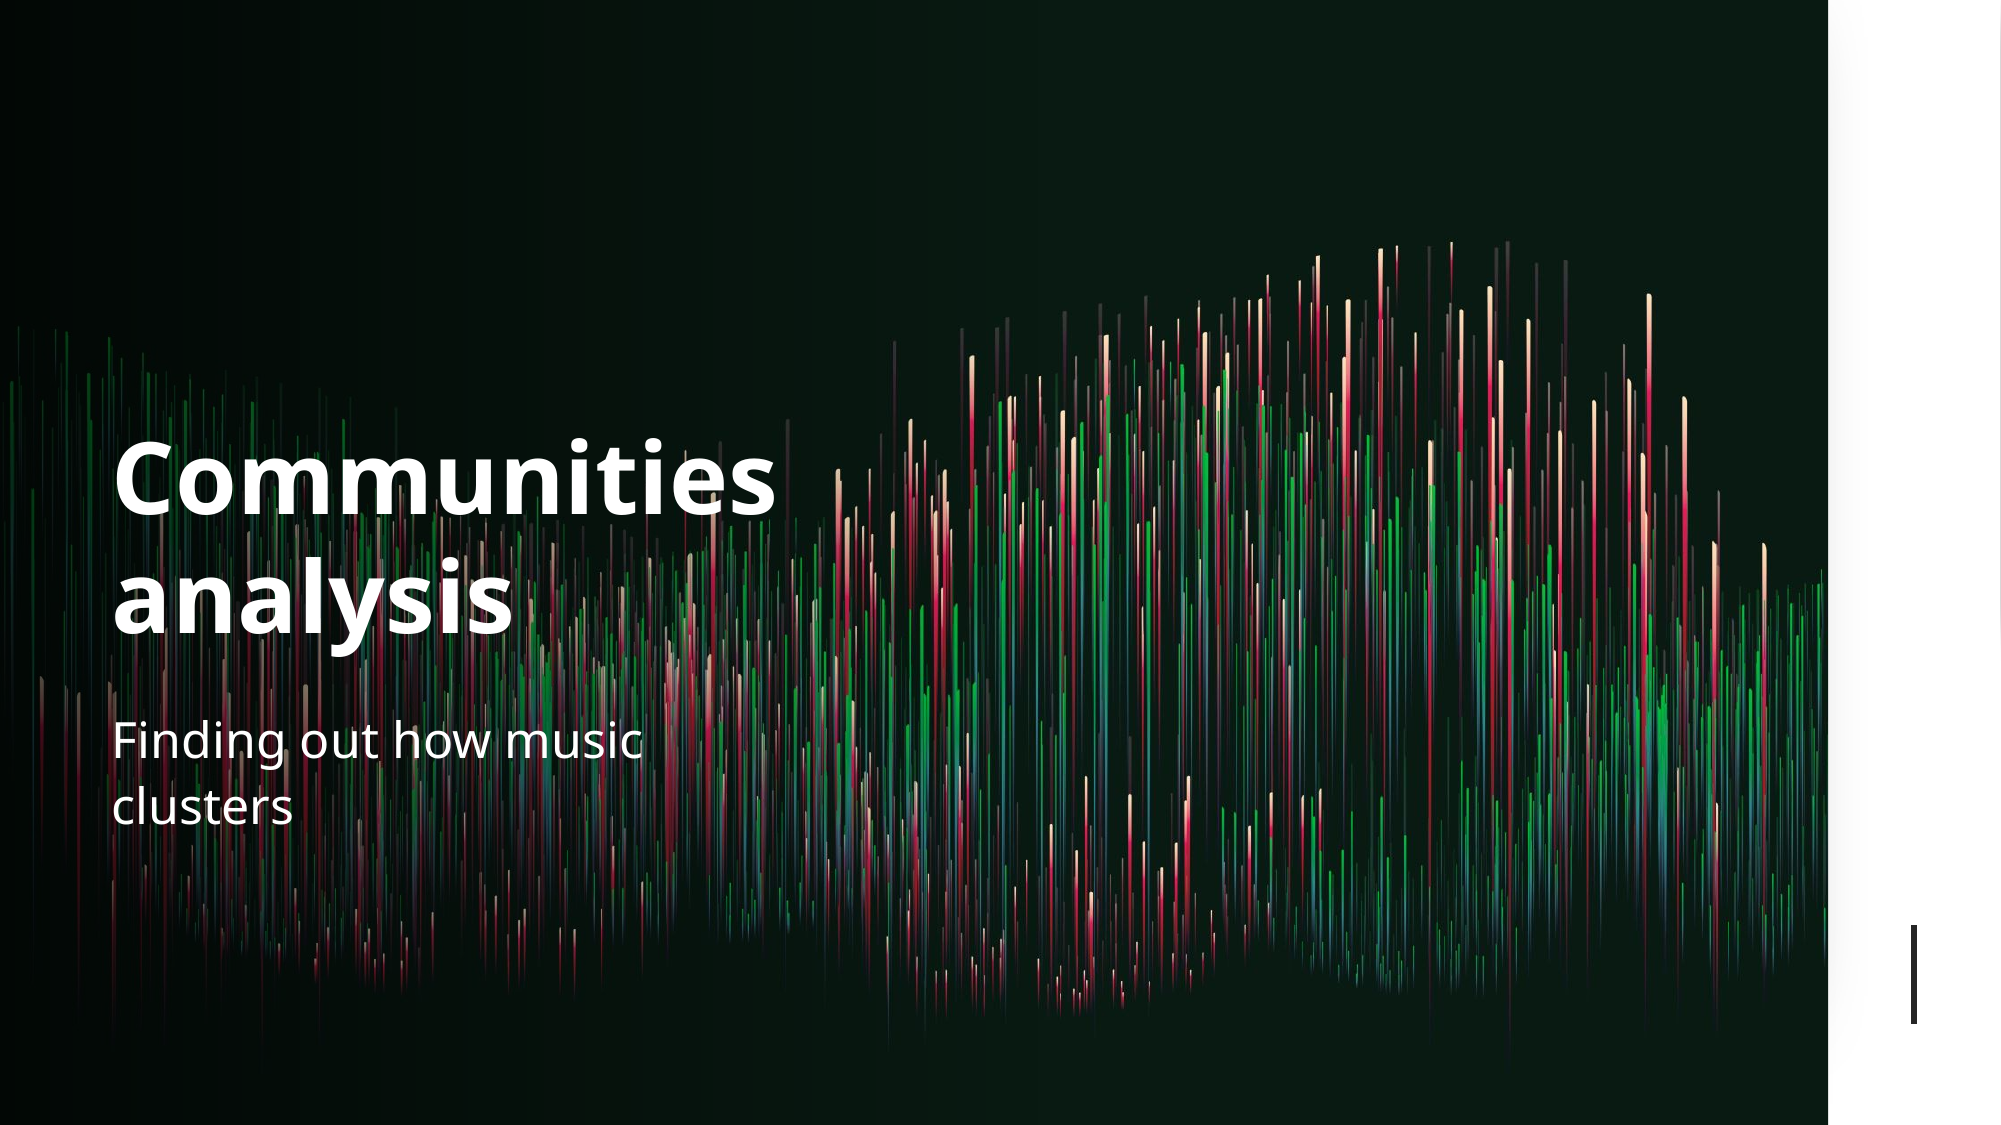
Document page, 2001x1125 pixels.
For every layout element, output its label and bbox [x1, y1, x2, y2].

text_box [1829, 0, 2000, 1125]
picture [0, 0, 1829, 1125]
